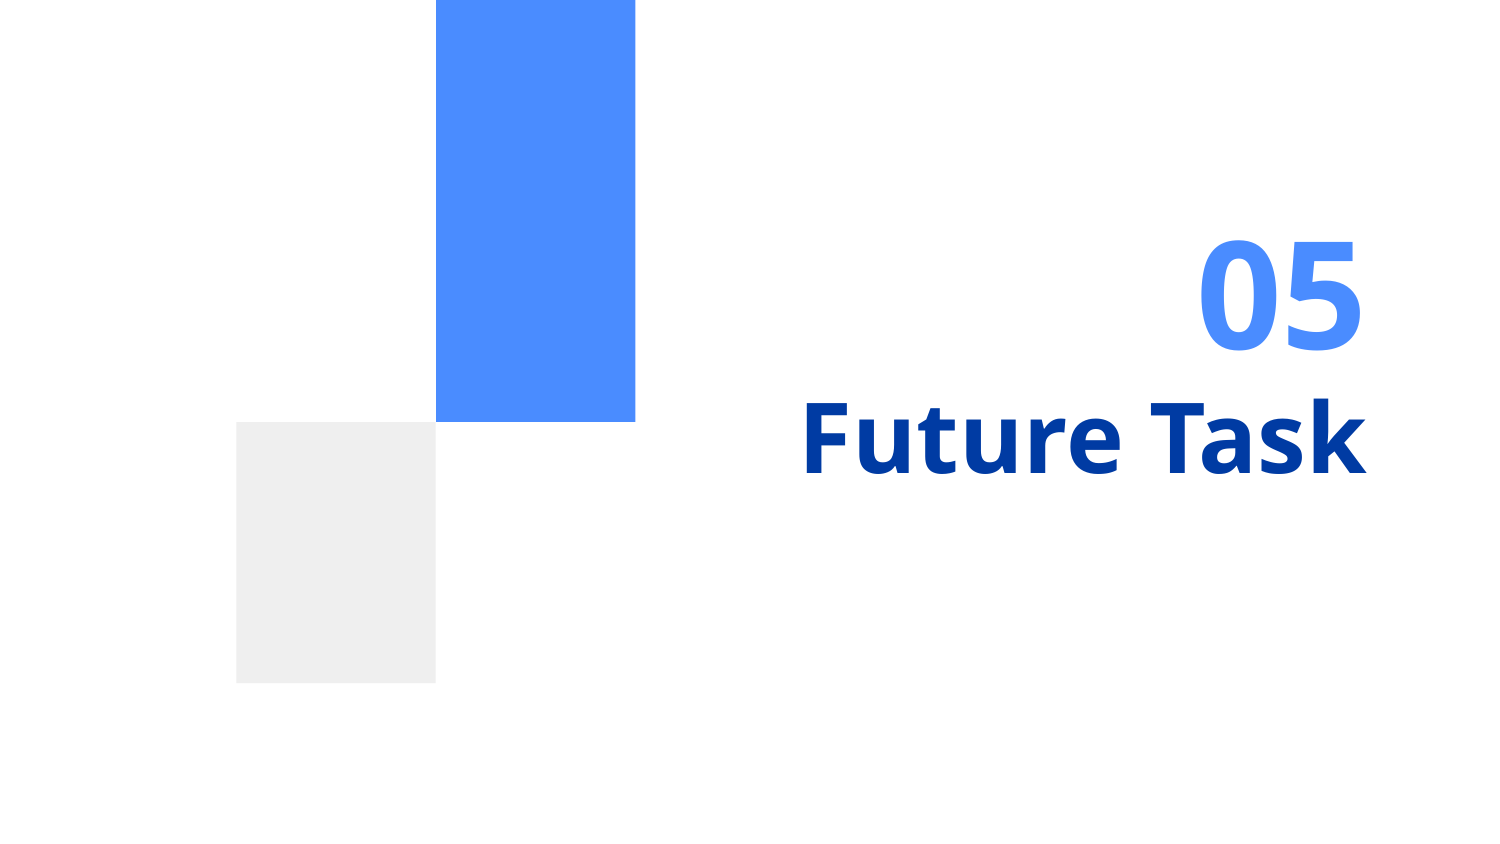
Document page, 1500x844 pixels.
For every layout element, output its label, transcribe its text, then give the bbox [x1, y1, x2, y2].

title Future Task [650, 395, 1383, 504]
title 05 [650, 207, 1383, 395]
